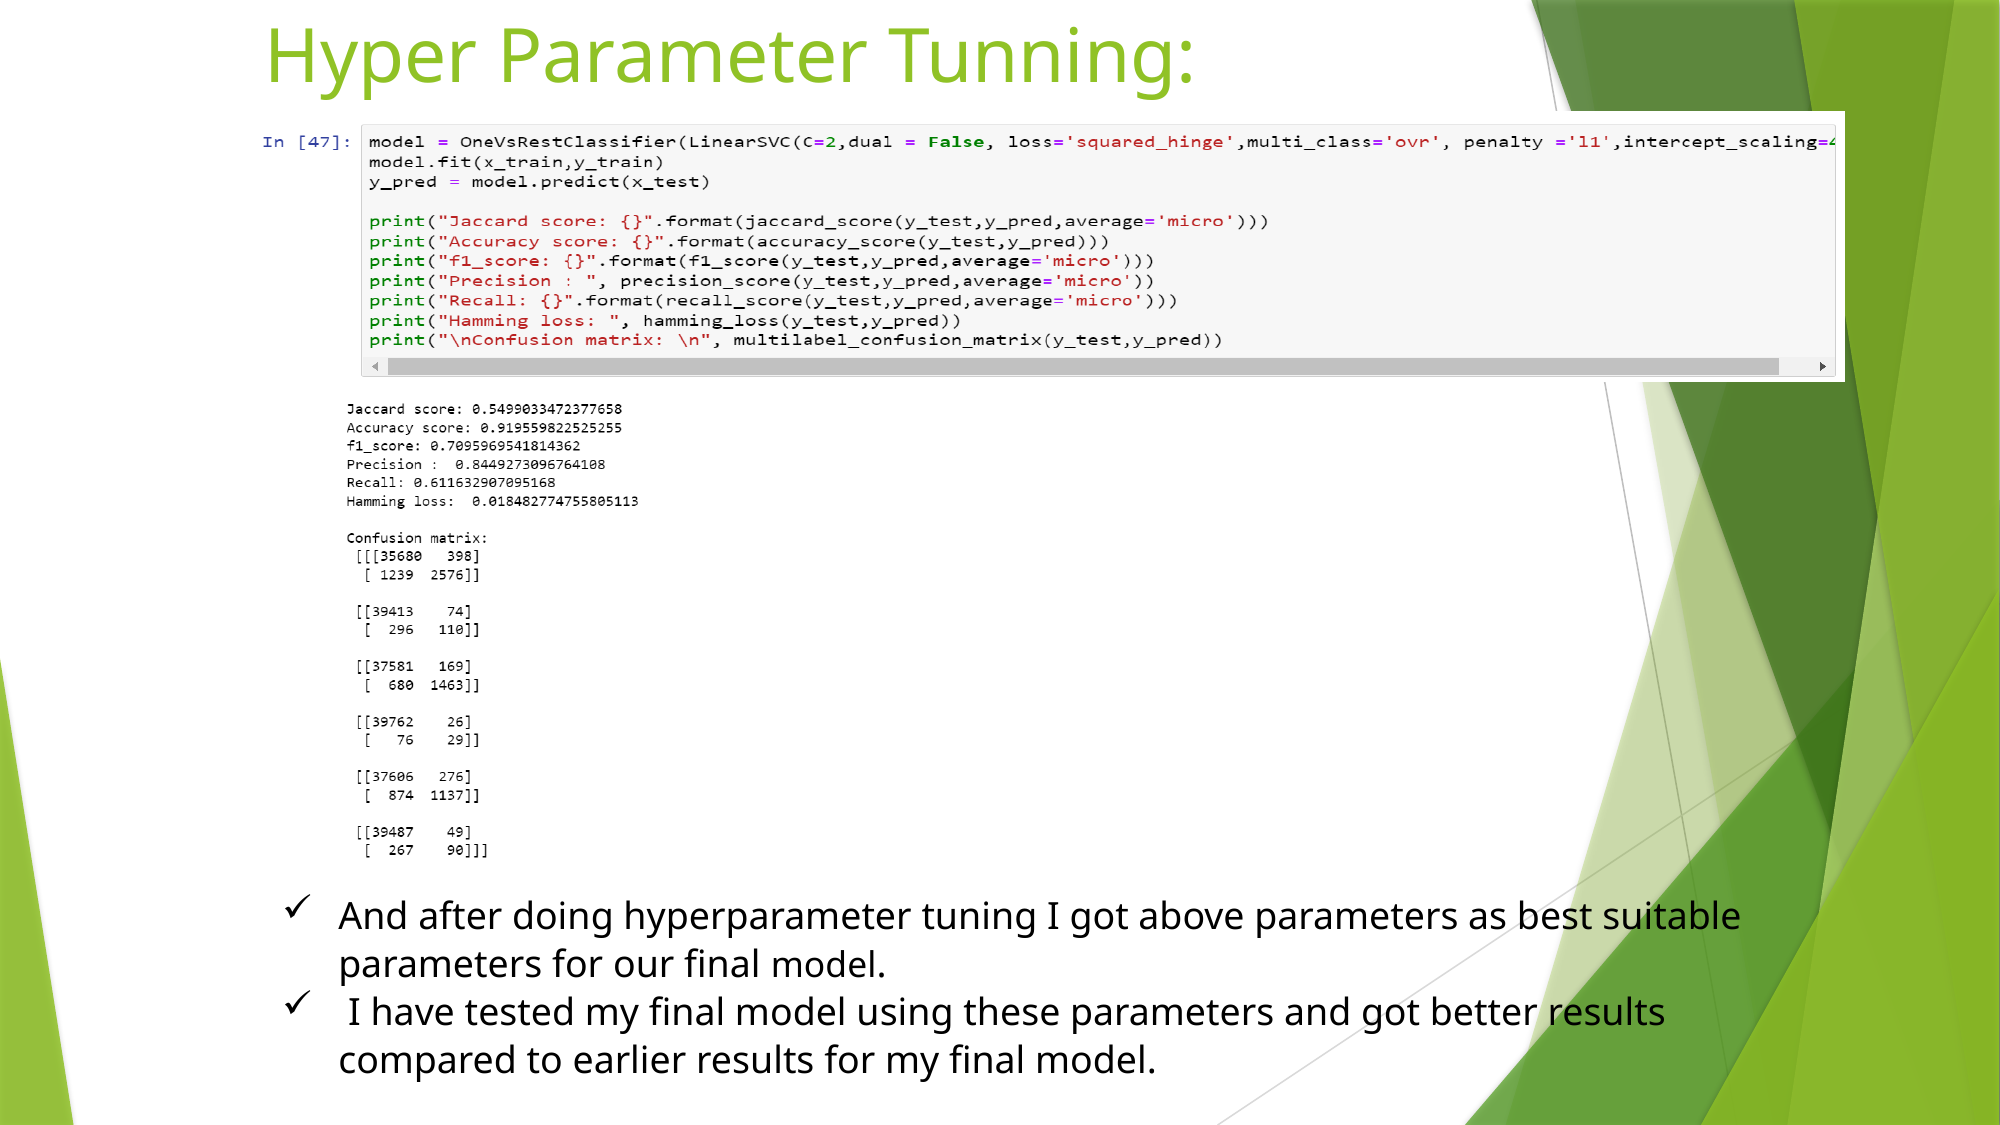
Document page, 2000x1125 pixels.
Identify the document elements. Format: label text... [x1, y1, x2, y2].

text_box And after doing hyperparameter tuning I got above parameters as best suitable parameters for our final model. I have tested my final model using these parameters and got better results compared to earlier results for my final model. [267, 881, 1863, 1089]
picture [314, 395, 656, 869]
picture [249, 110, 1846, 382]
title Hyper Parameter Tunning: [249, 0, 1863, 113]
